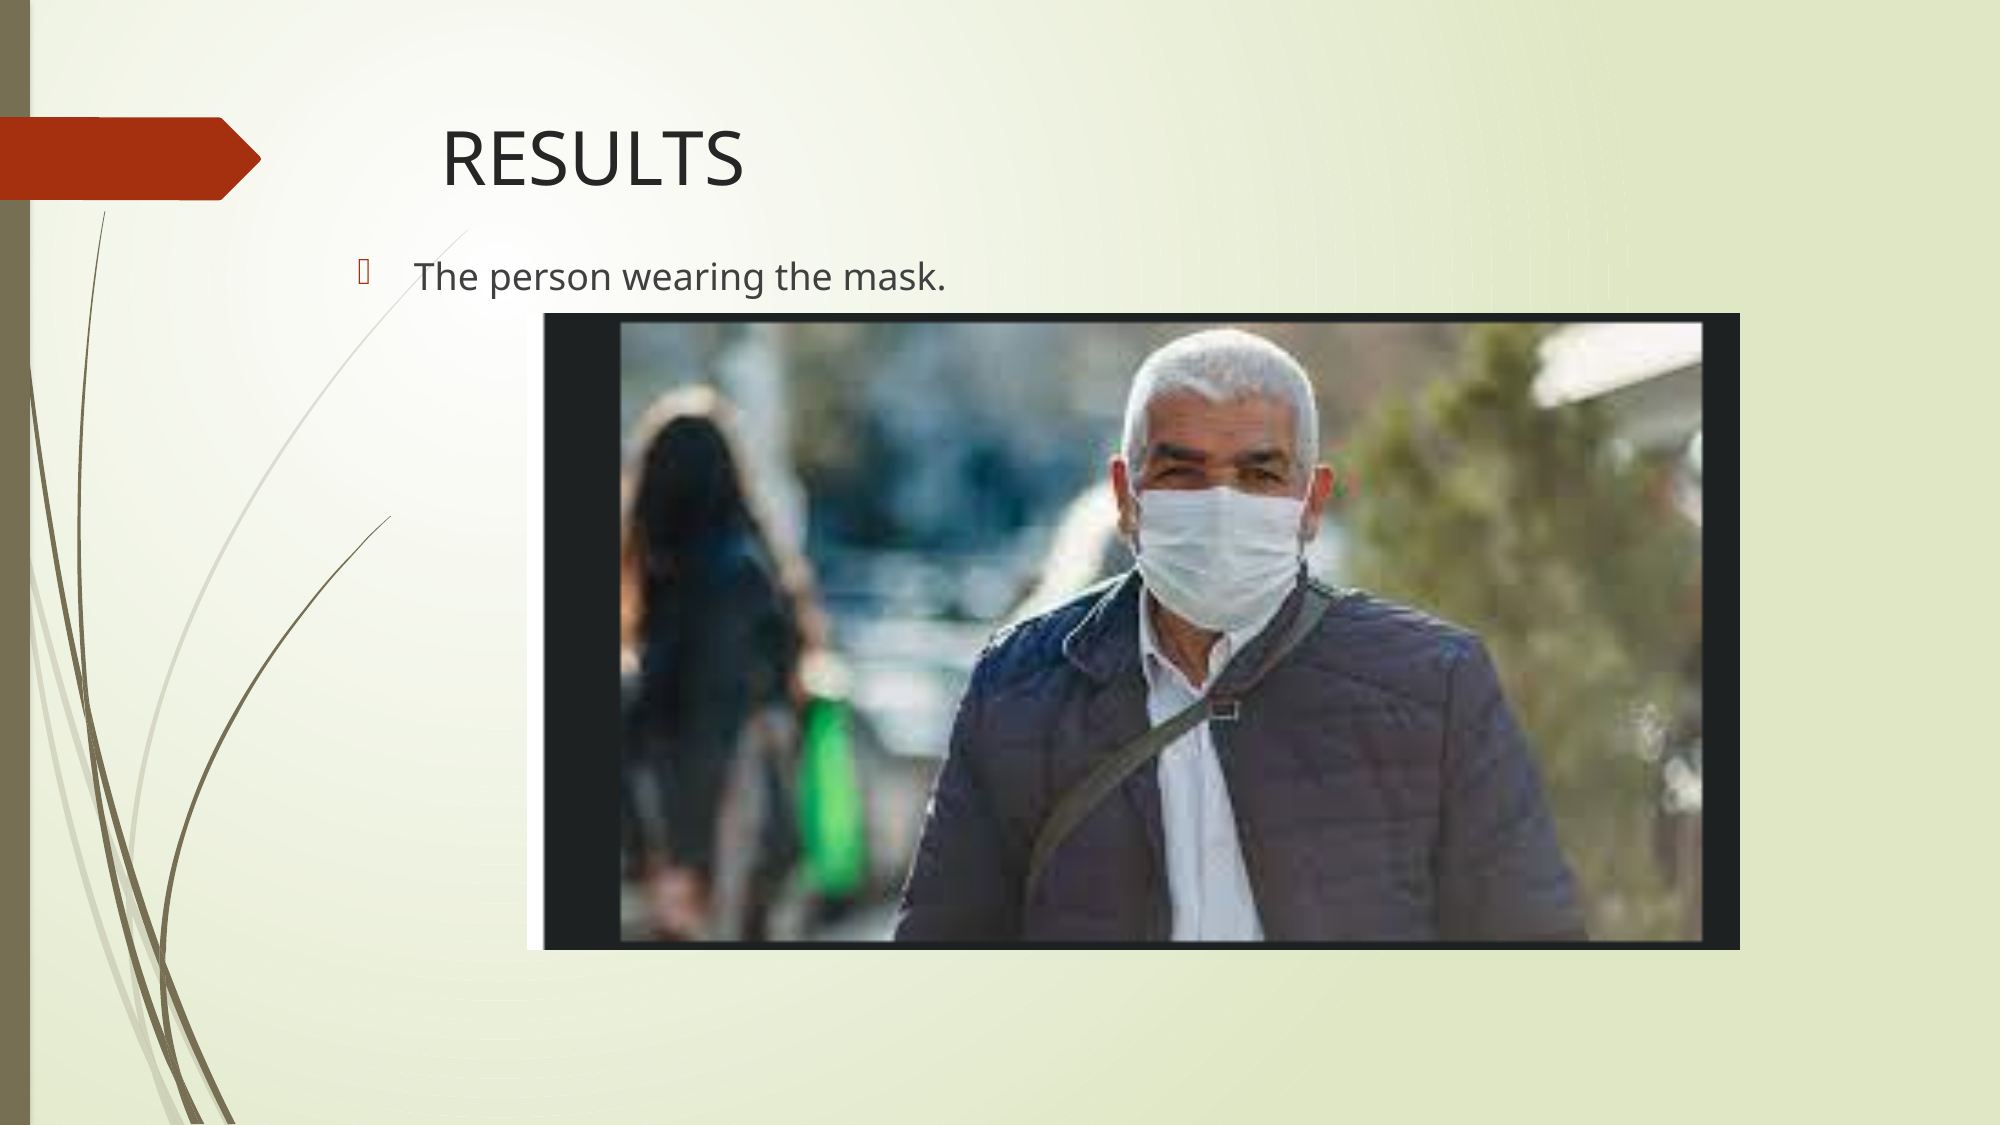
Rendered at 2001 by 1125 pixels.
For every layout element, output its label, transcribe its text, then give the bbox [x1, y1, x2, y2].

picture [527, 313, 1740, 951]
list The person wearing the mask. [342, 245, 1888, 970]
title RESULTS [425, 102, 1888, 245]
